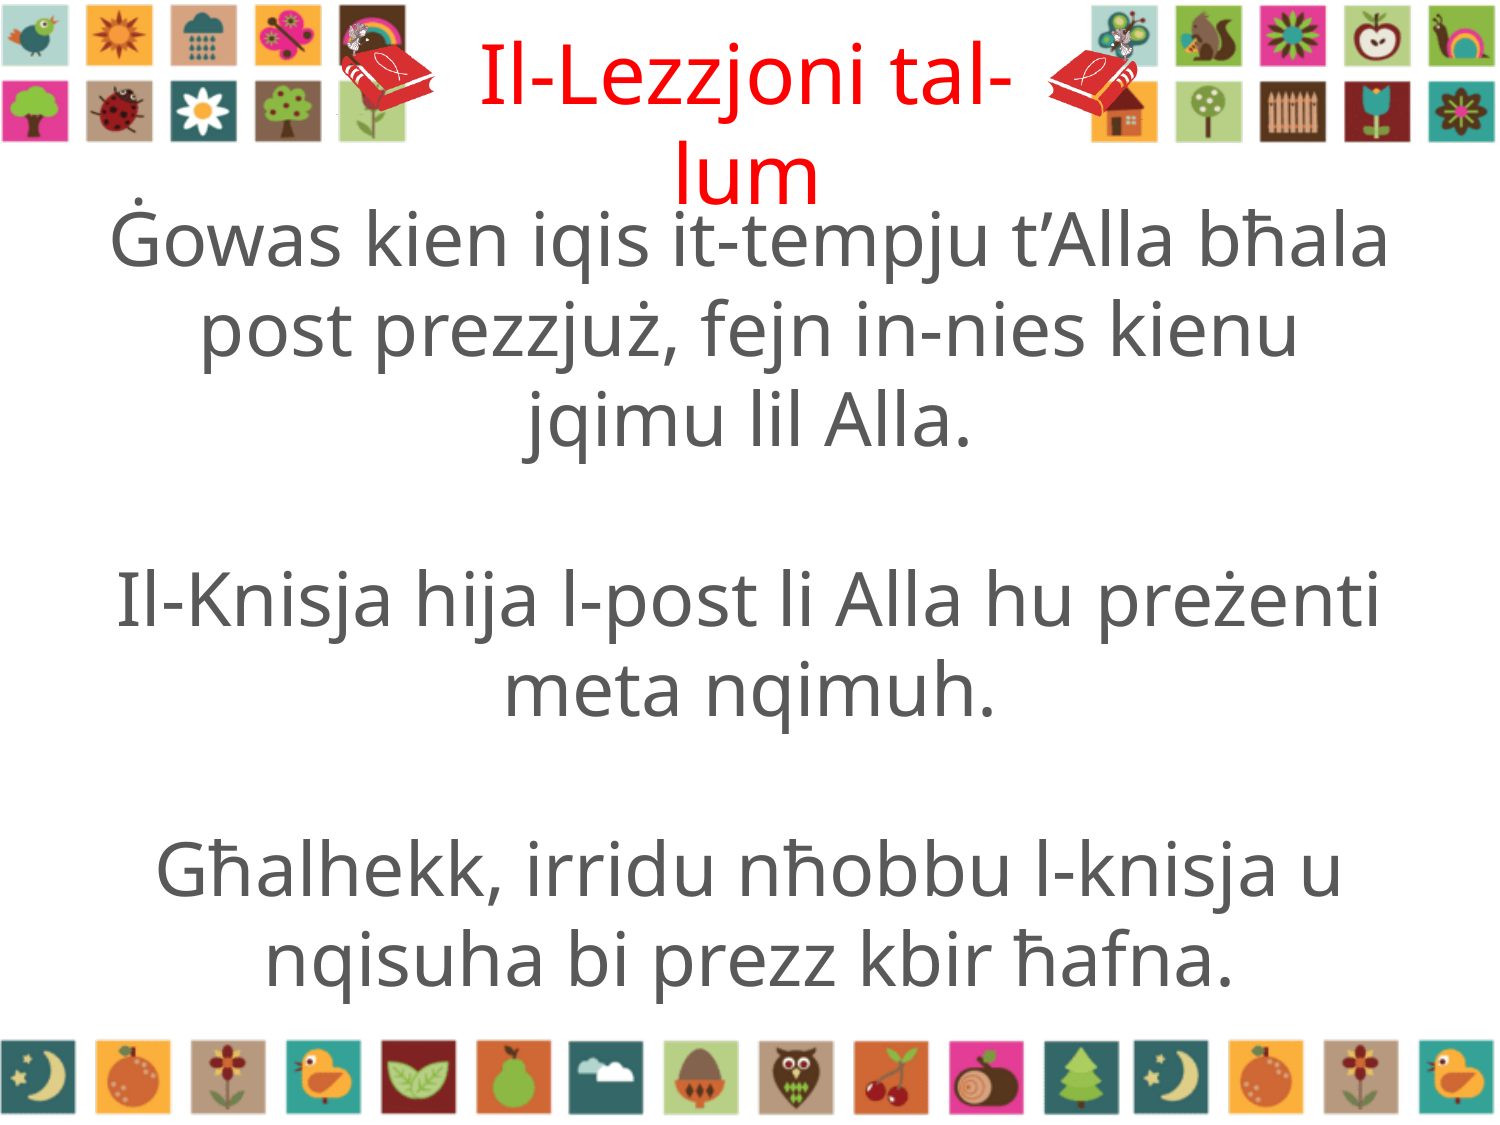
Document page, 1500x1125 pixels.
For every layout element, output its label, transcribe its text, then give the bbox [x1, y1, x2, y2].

picture [1015, 3, 1500, 150]
text_box Ġowas kien iqis it-​tempju t’Alla bħala post prezzjuż, fejn in-​nies kienu jqimu lil Alla. Il-Knisja hija l-post li Alla hu preżenti meta nqimuh. Għalhekk, irridu nħobbu l-knisja u nqisuha bi prezz kbir ħafna. [76, 184, 1424, 1010]
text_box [0, 1028, 1500, 1118]
picture [0, 3, 467, 150]
text_box Il-Lezzjoni tal-lum [414, 13, 1080, 184]
